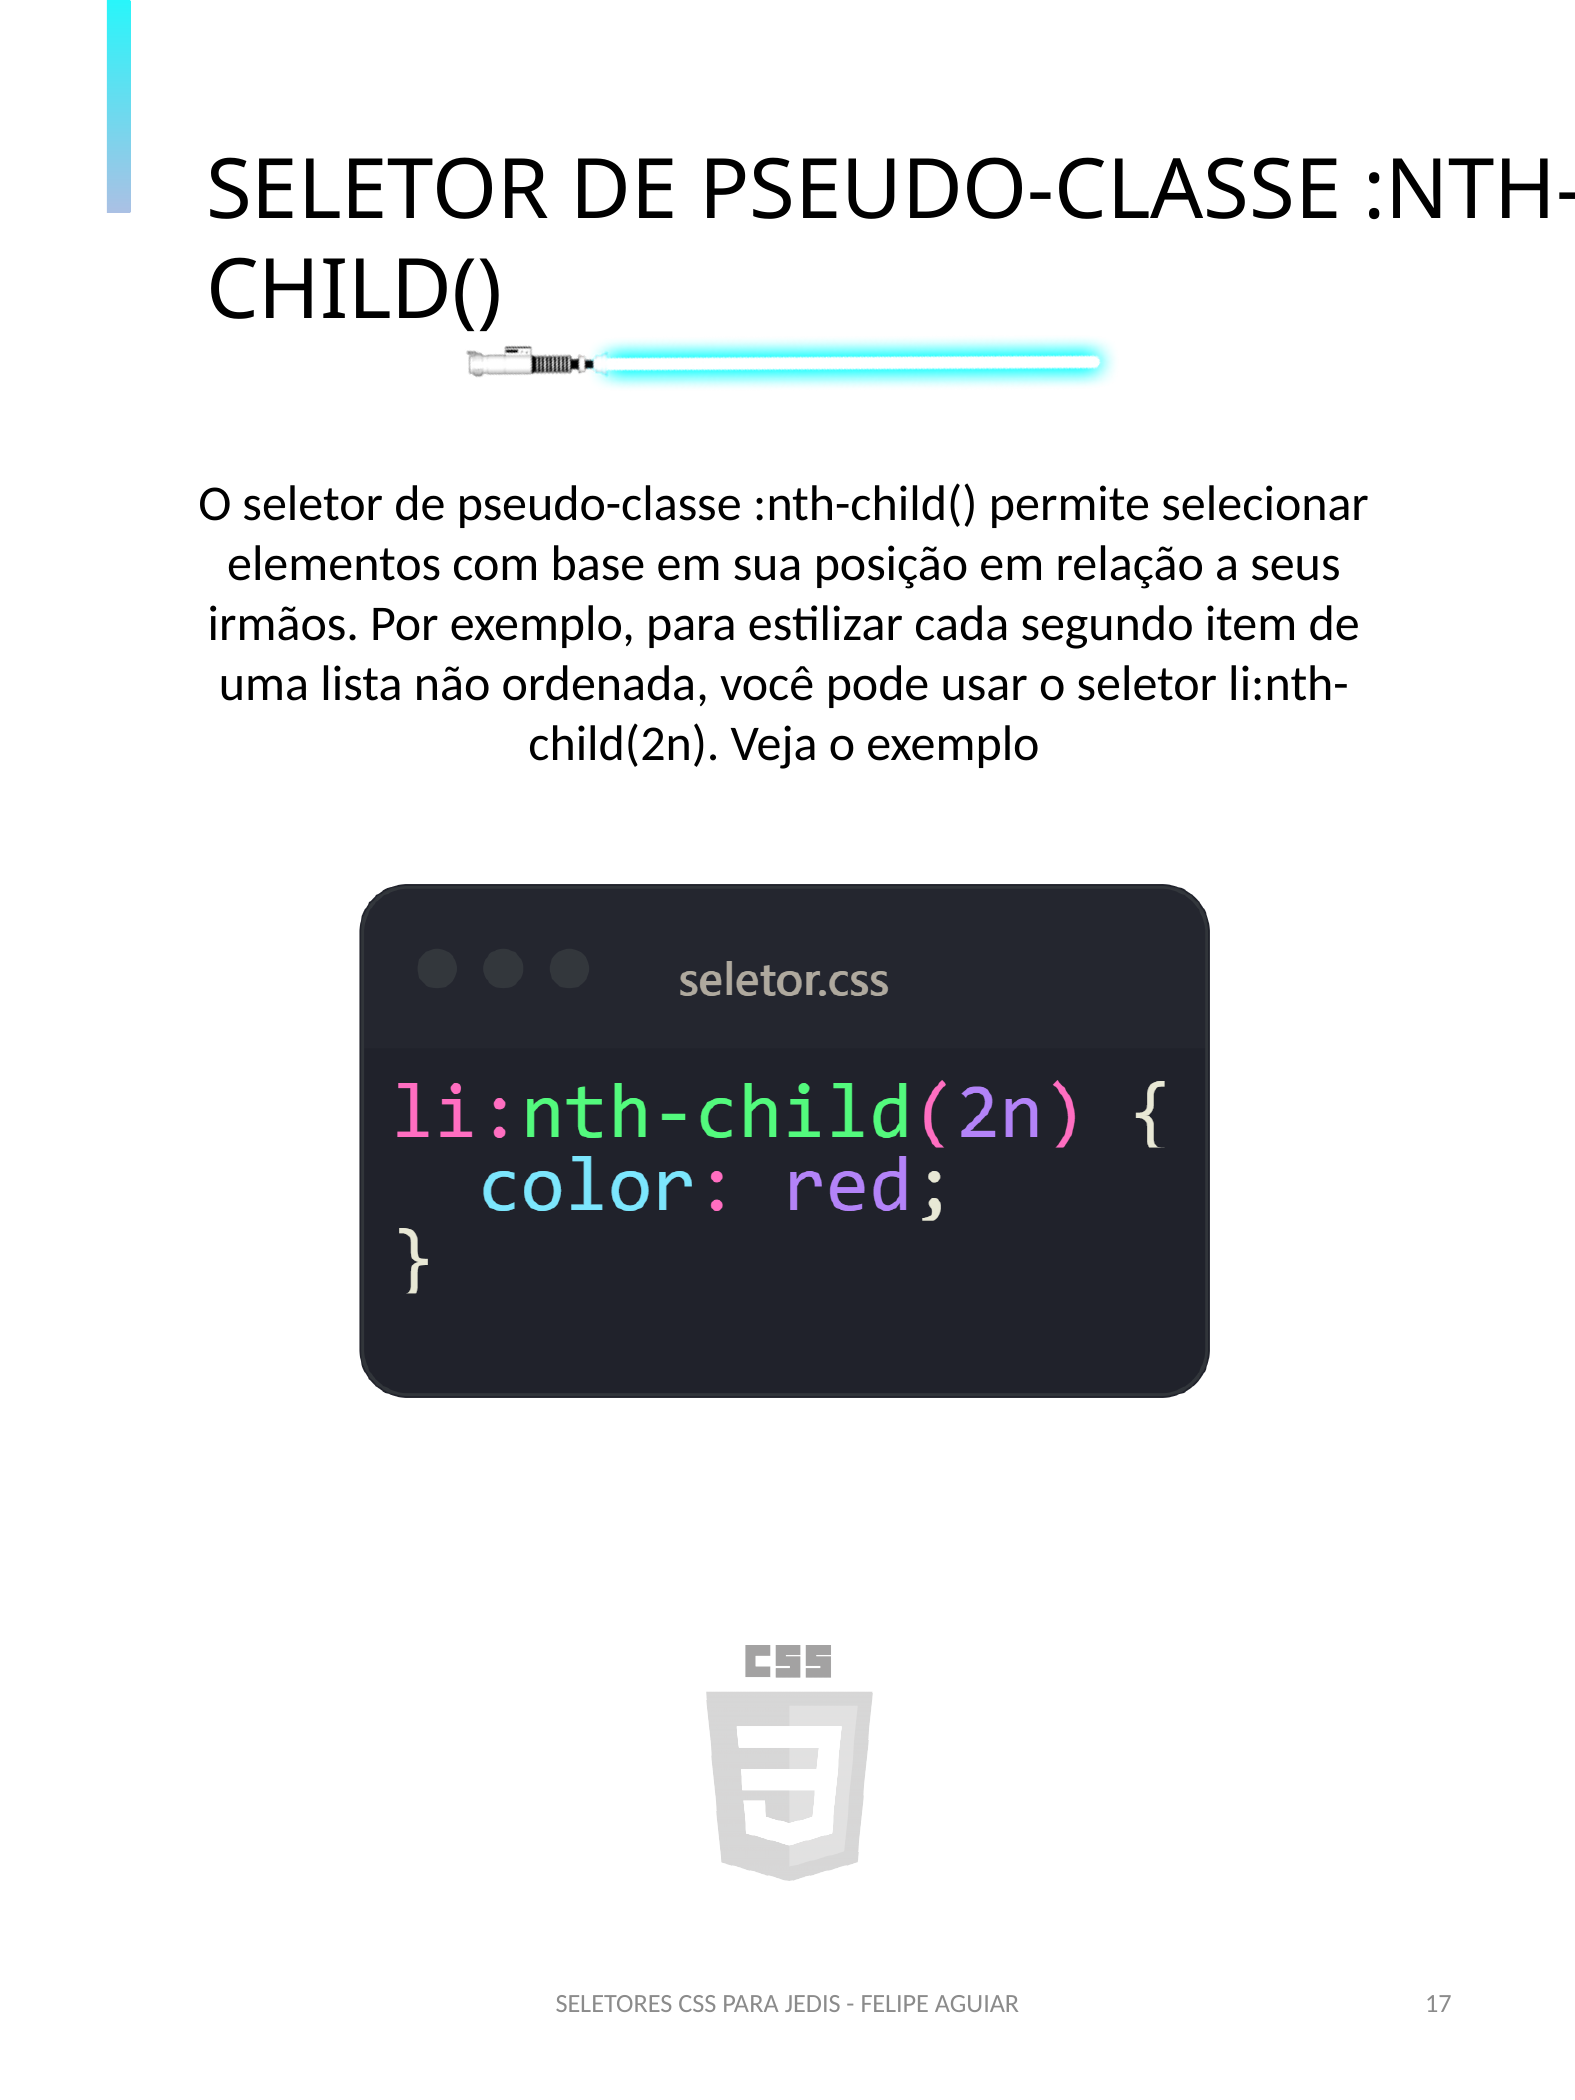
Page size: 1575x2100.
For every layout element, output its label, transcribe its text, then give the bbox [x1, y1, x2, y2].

slide_number 17 [1112, 1946, 1467, 2059]
picture [437, 35, 1139, 686]
picture [579, 1637, 995, 1881]
text_box SELETOR DE PSEUDO-CLASSE :NTH-CHILD() [799, 127, 1575, 343]
text_box O seletor de pseudo-classe :nth-child() permite selecionar elementos com base em sua posição em relação a seus irmãos. Por exemplo, para estilizar cada segundo item de uma lista não ordenada, você pode usar o seletor li:nth-child(2n). Veja o exemplo [142, 462, 1426, 778]
footer SELETORES CSS PARA JEDIS - FELIPE AGUIAR [521, 1946, 1054, 2059]
text_box [106, 0, 131, 213]
text_box SELETOR DE PSEUDO-CLASSE :NTH-CHILD() [191, 127, 594, 343]
picture [0, 780, 1572, 1501]
